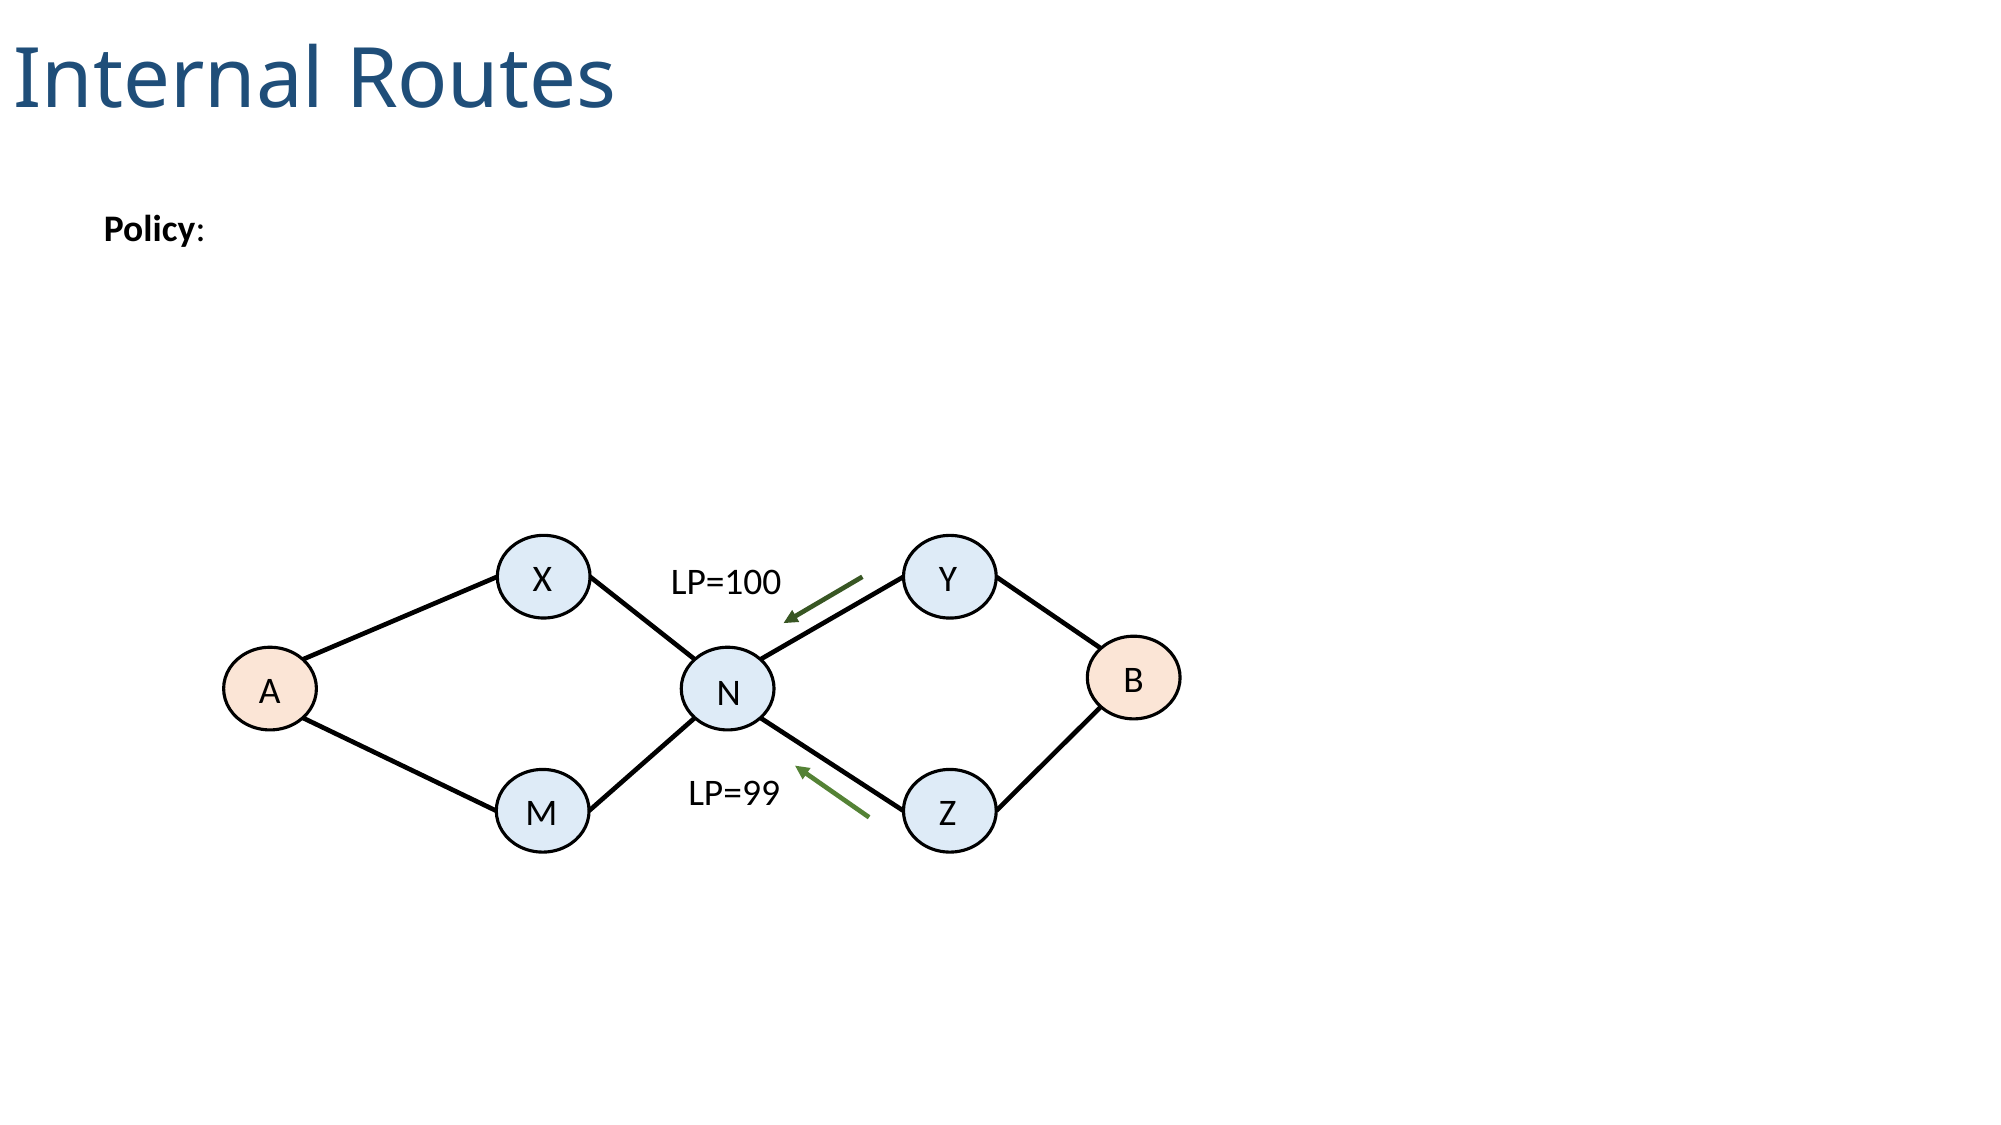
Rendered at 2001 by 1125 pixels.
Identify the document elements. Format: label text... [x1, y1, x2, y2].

text_box Internal Routes [0, 0, 1160, 133]
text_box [223, 535, 1181, 853]
